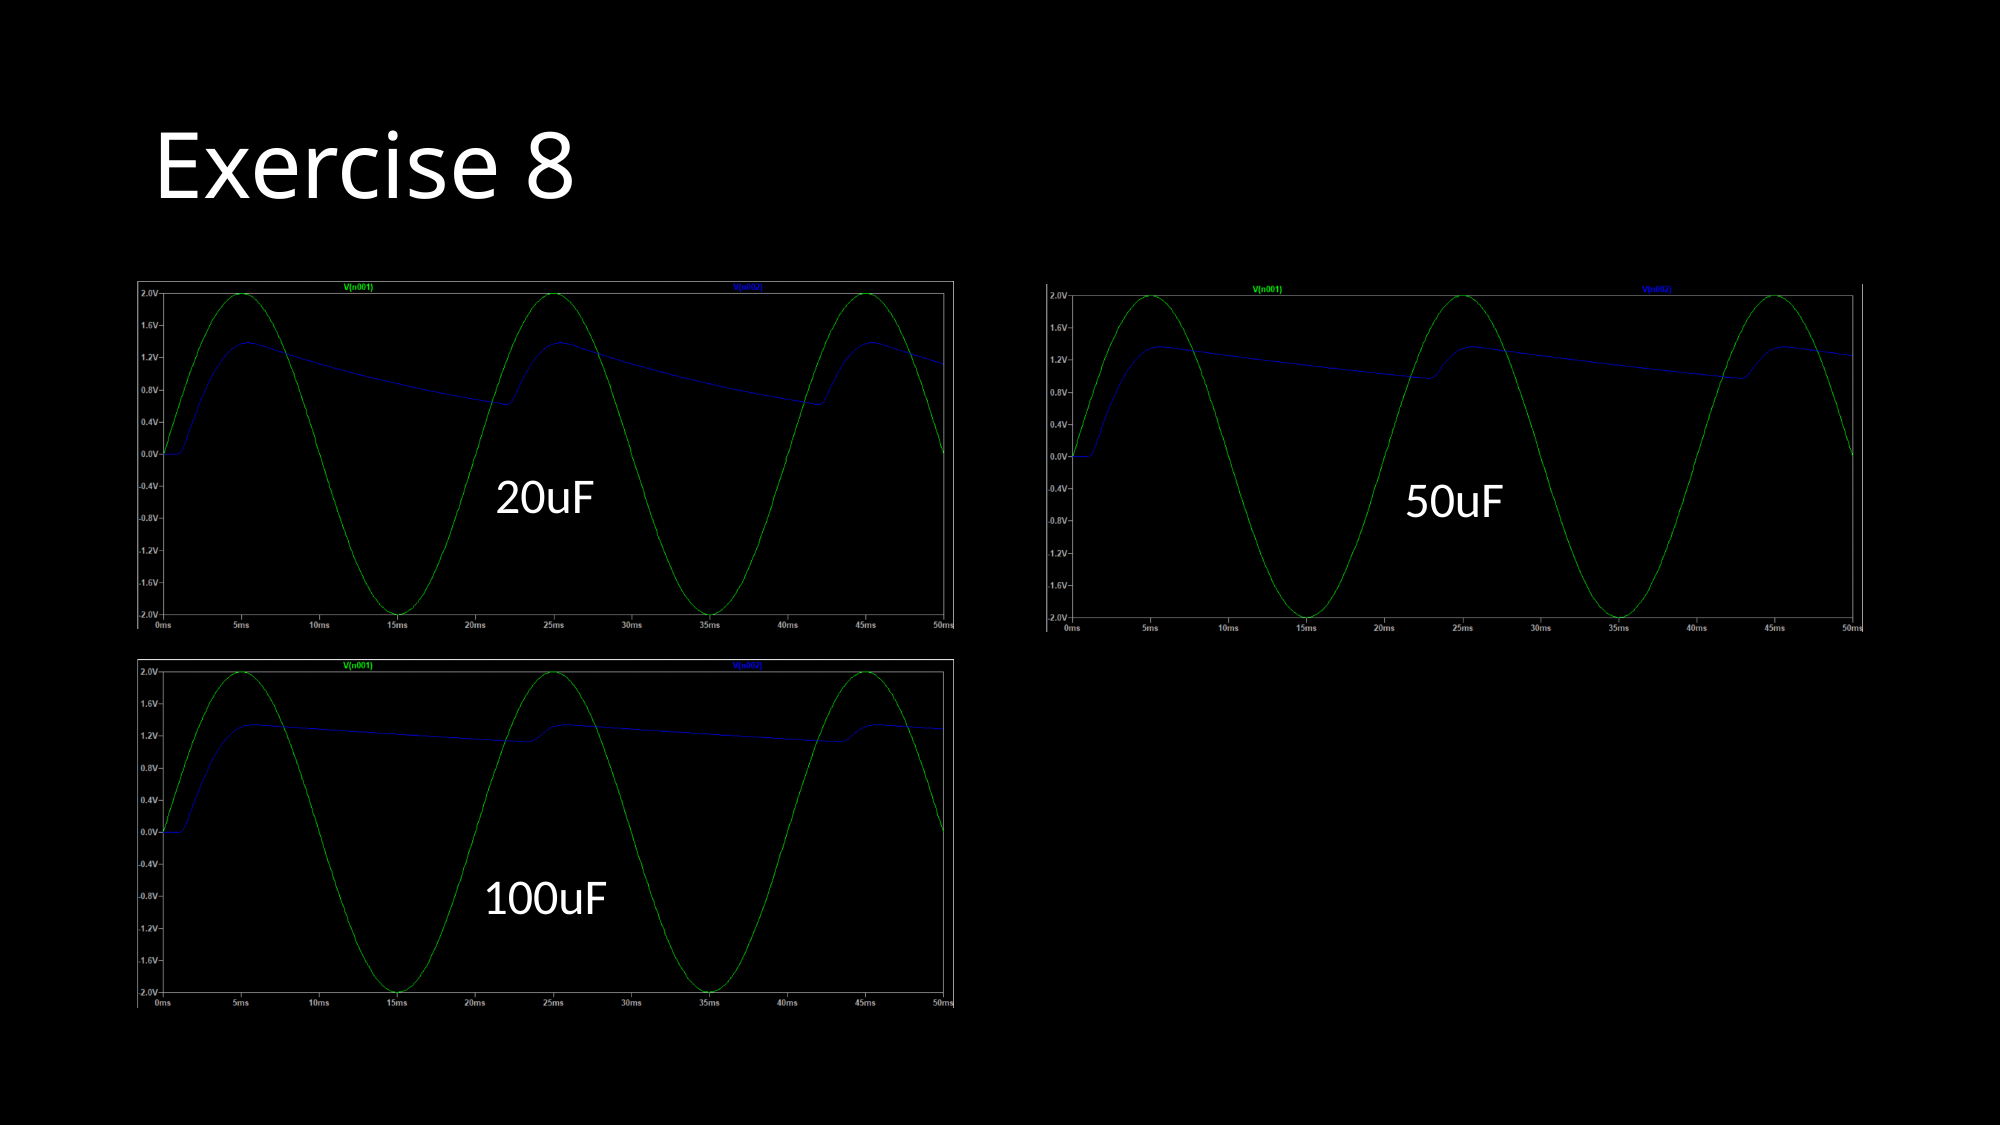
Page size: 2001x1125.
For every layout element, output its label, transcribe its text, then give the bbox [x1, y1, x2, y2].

picture [1046, 284, 1863, 632]
picture [137, 659, 954, 1008]
title Exercise 8 [137, 59, 1863, 278]
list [137, 281, 954, 629]
